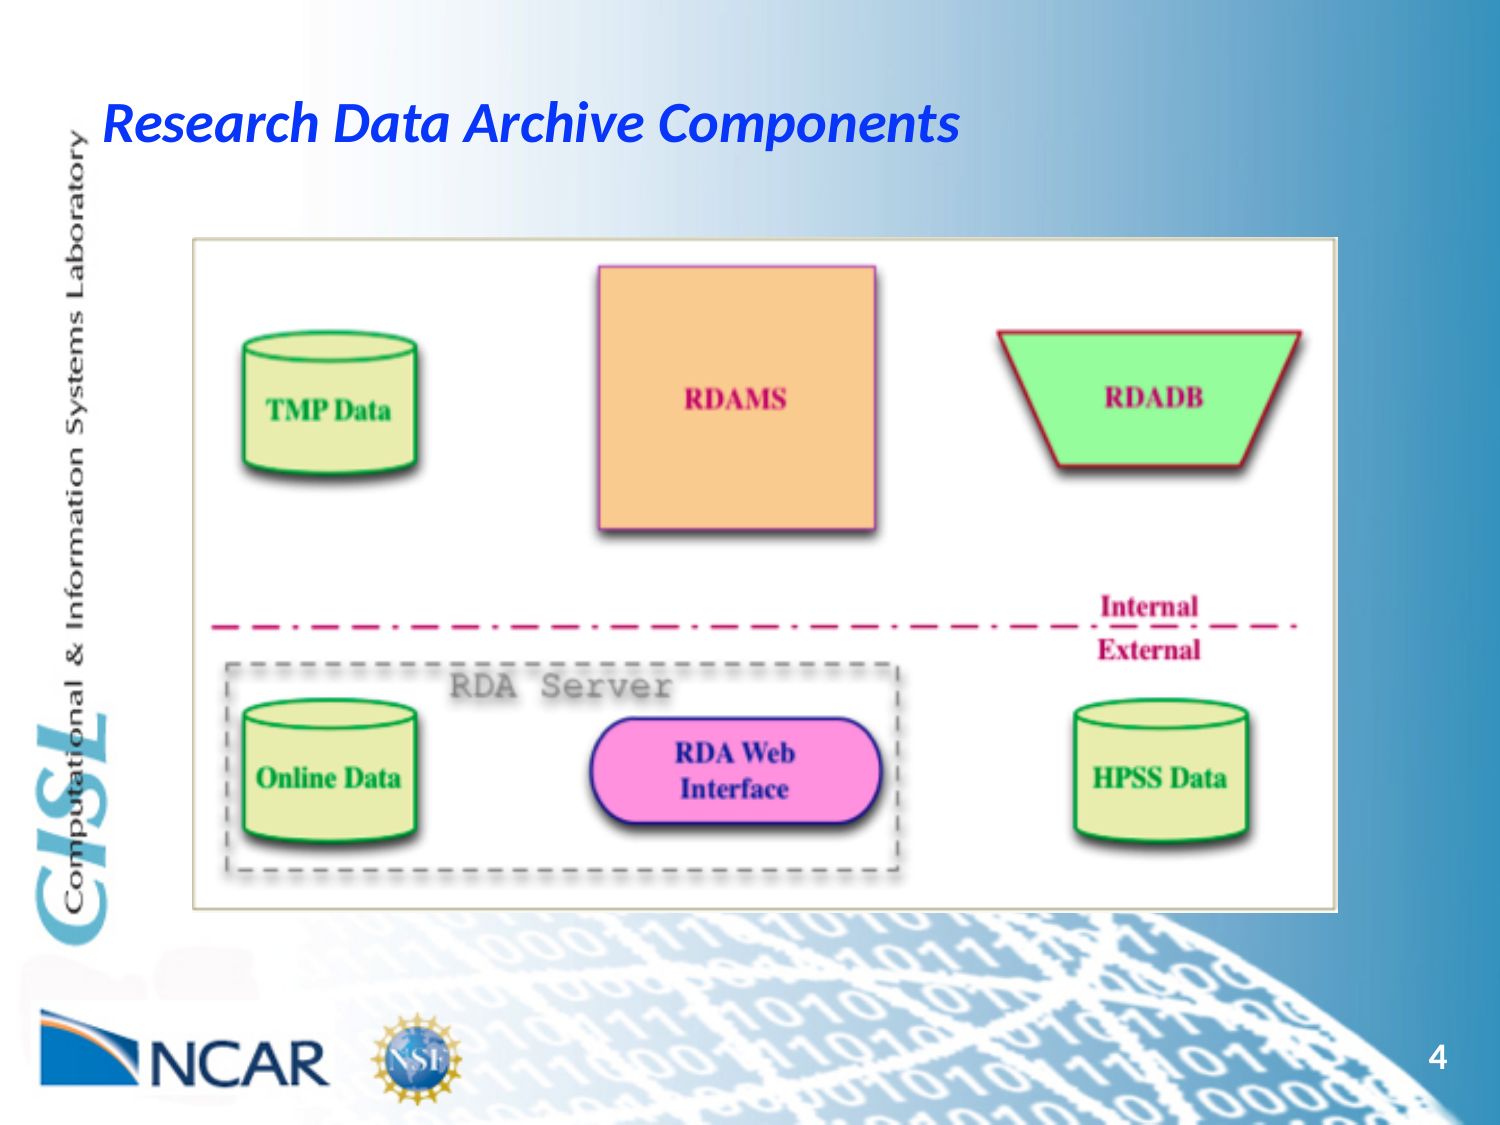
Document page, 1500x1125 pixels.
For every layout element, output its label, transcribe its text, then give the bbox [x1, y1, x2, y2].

picture [0, 0, 1500, 1125]
title Research Data Archive Components [87, 37, 1338, 201]
slide_number 4 [1349, 1024, 1463, 1103]
